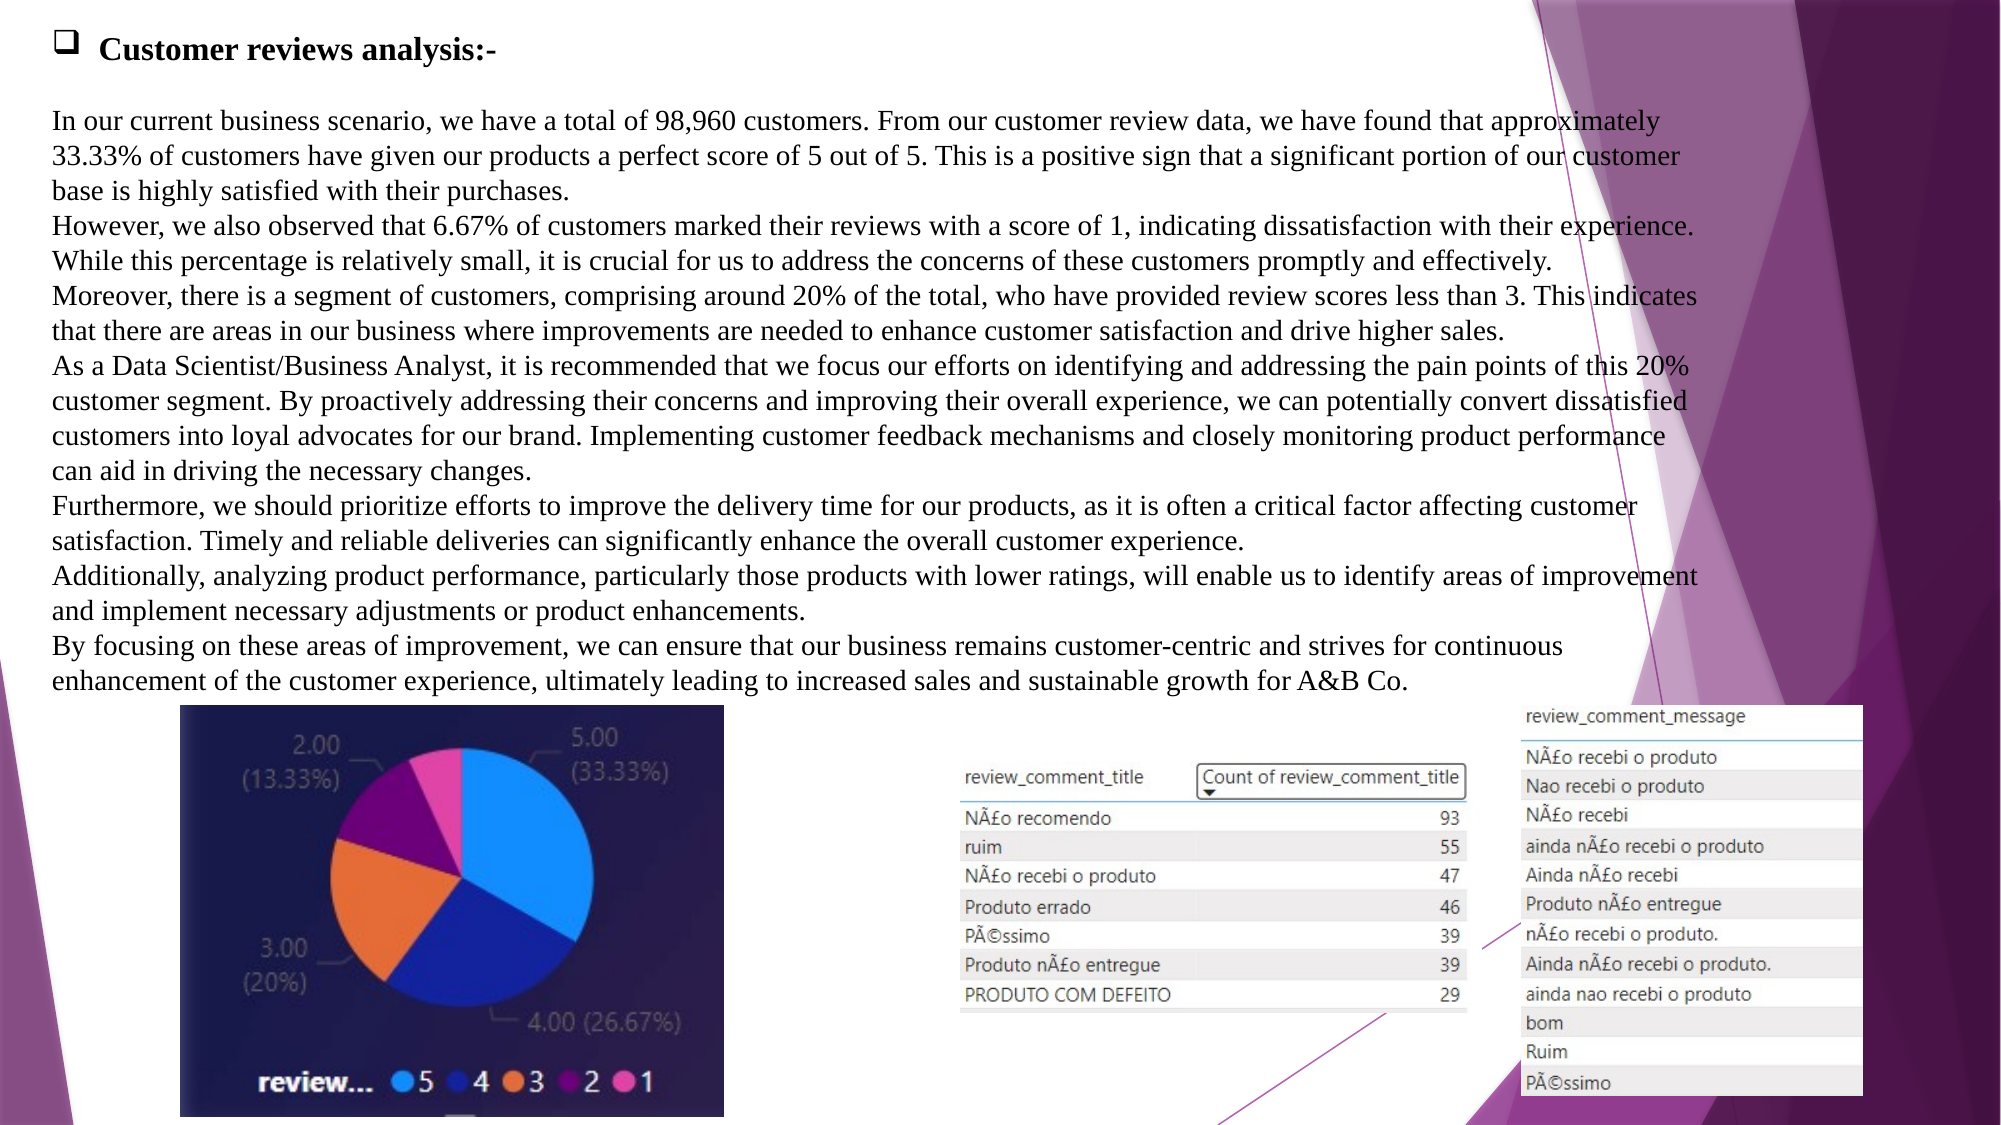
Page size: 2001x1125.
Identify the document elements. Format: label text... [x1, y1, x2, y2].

text_box Customer reviews analysis:- In our current business scenario, we have a total of 98,960 customers. From our customer review data, we have found that approximately 33.33% of customers have given our products a perfect score of 5 out of 5. This is a positive sign that a significant portion of our customer base is highly satisfied with their purchases. However, we also observed that 6.67% of customers marked their reviews with a score of 1, indicating dissatisfaction with their experience. While this percentage is relatively small, it is crucial for us to address the concerns of these customers promptly and effectively. Moreover, there is a segment of customers, comprising around 20% of the total, who have provided review scores less than 3. This indicates that there are areas in our business where improvements are needed to enhance customer satisfaction and drive higher sales. As a Data Scientist/Business Analyst, it is recommended that we focus our efforts on identifying and addressing the pain points of this 20% customer segment. By proactively addressing their concerns and improving their overall experience, we can potentially convert dissatisfied customers into loyal advocates for our brand. Implementing customer feedback mechanisms and closely monitoring product performance can aid in driving the necessary changes. Furthermore, we should prioritize efforts to improve the delivery time for our products, as it is often a critical factor affecting customer satisfaction. Timely and reliable deliveries can significantly enhance the overall customer experience. Additionally, analyzing product performance, particularly those products with lower ratings, will enable us to identify areas of improvement and implement necessary adjustments or product enhancements. By focusing on these areas of improvement, we can ensure that our business remains customer-centric and strives for continuous enhancement of the customer experience, ultimately leading to increased sales and sustainable growth for A&B Co. [37, 19, 1720, 704]
picture [1520, 705, 1864, 1097]
picture [959, 761, 1482, 1014]
picture [179, 705, 725, 1117]
